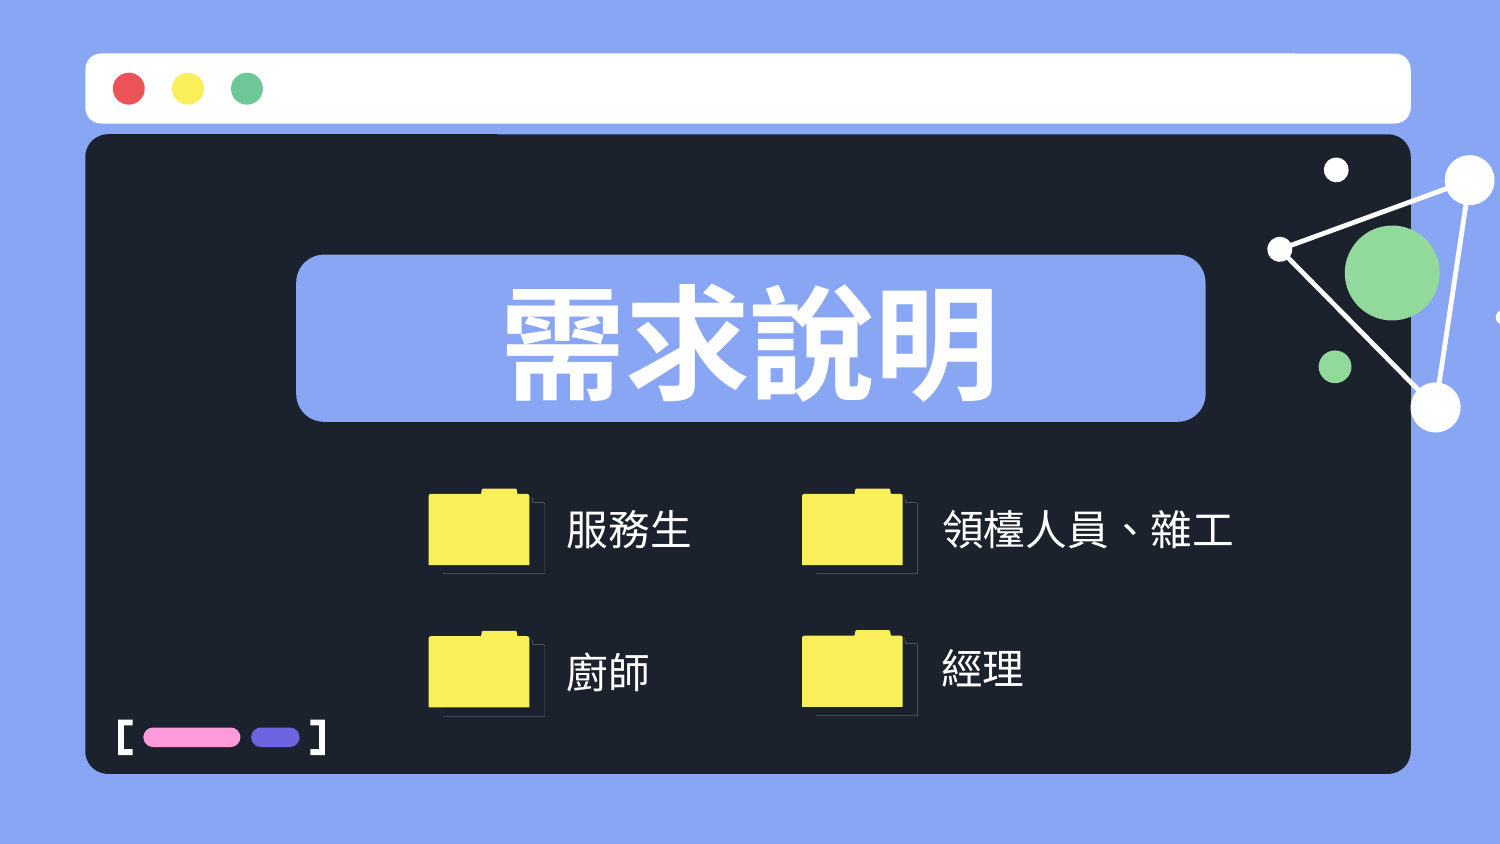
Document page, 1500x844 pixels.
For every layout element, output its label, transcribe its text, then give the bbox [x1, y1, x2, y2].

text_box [801, 629, 1041, 708]
text_box 領檯人員、雜工 [927, 496, 1250, 561]
text_box 服務生 [552, 496, 708, 561]
title 需求說明 [408, 264, 1092, 417]
text_box [296, 254, 1206, 422]
text_box 廚師 [551, 639, 666, 705]
